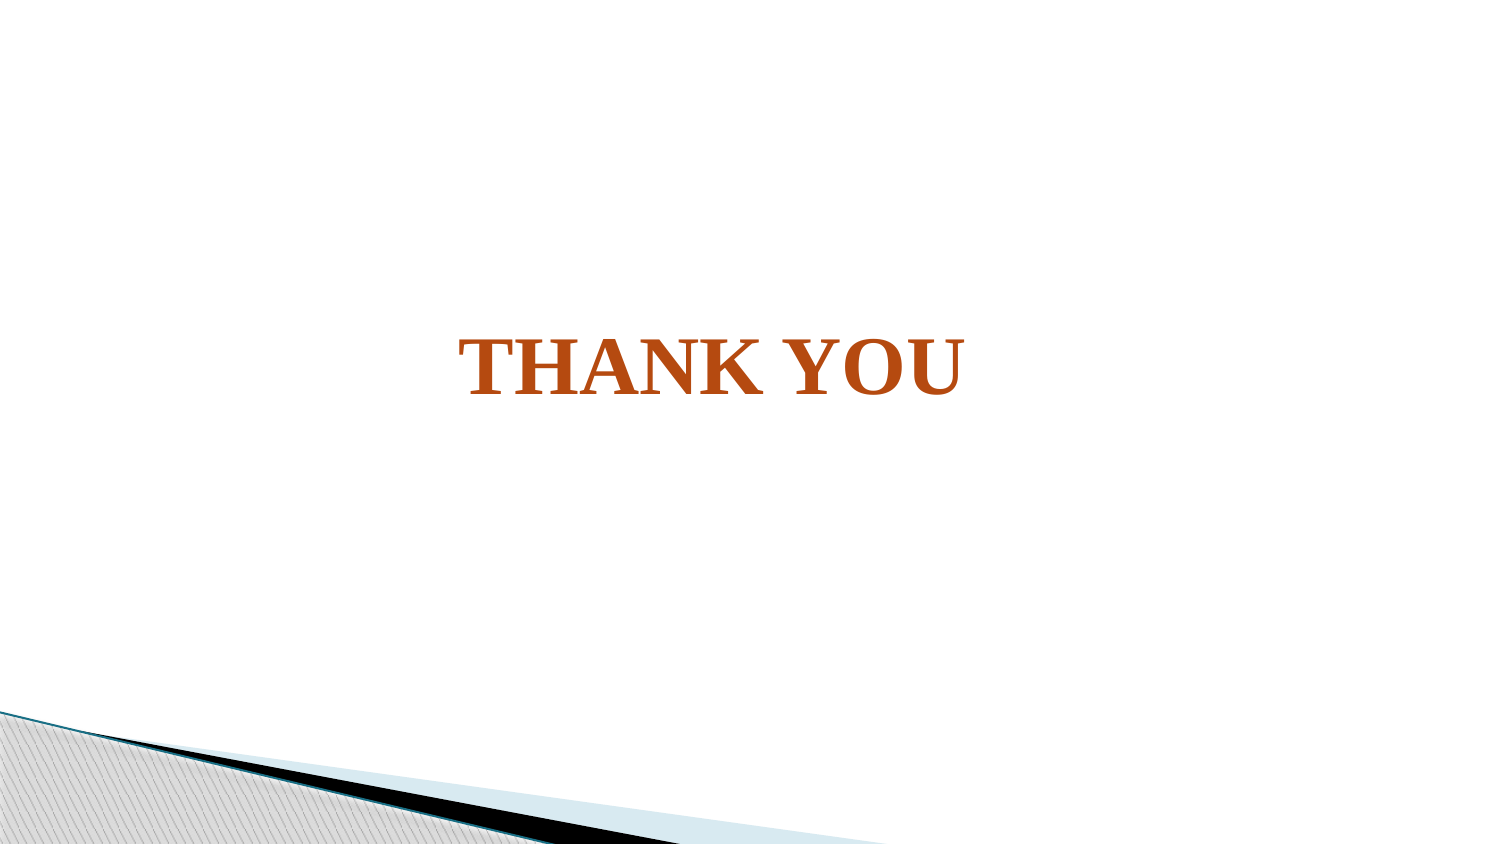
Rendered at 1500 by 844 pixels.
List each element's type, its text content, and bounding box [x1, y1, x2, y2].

list THANK YOU [75, 303, 1425, 505]
